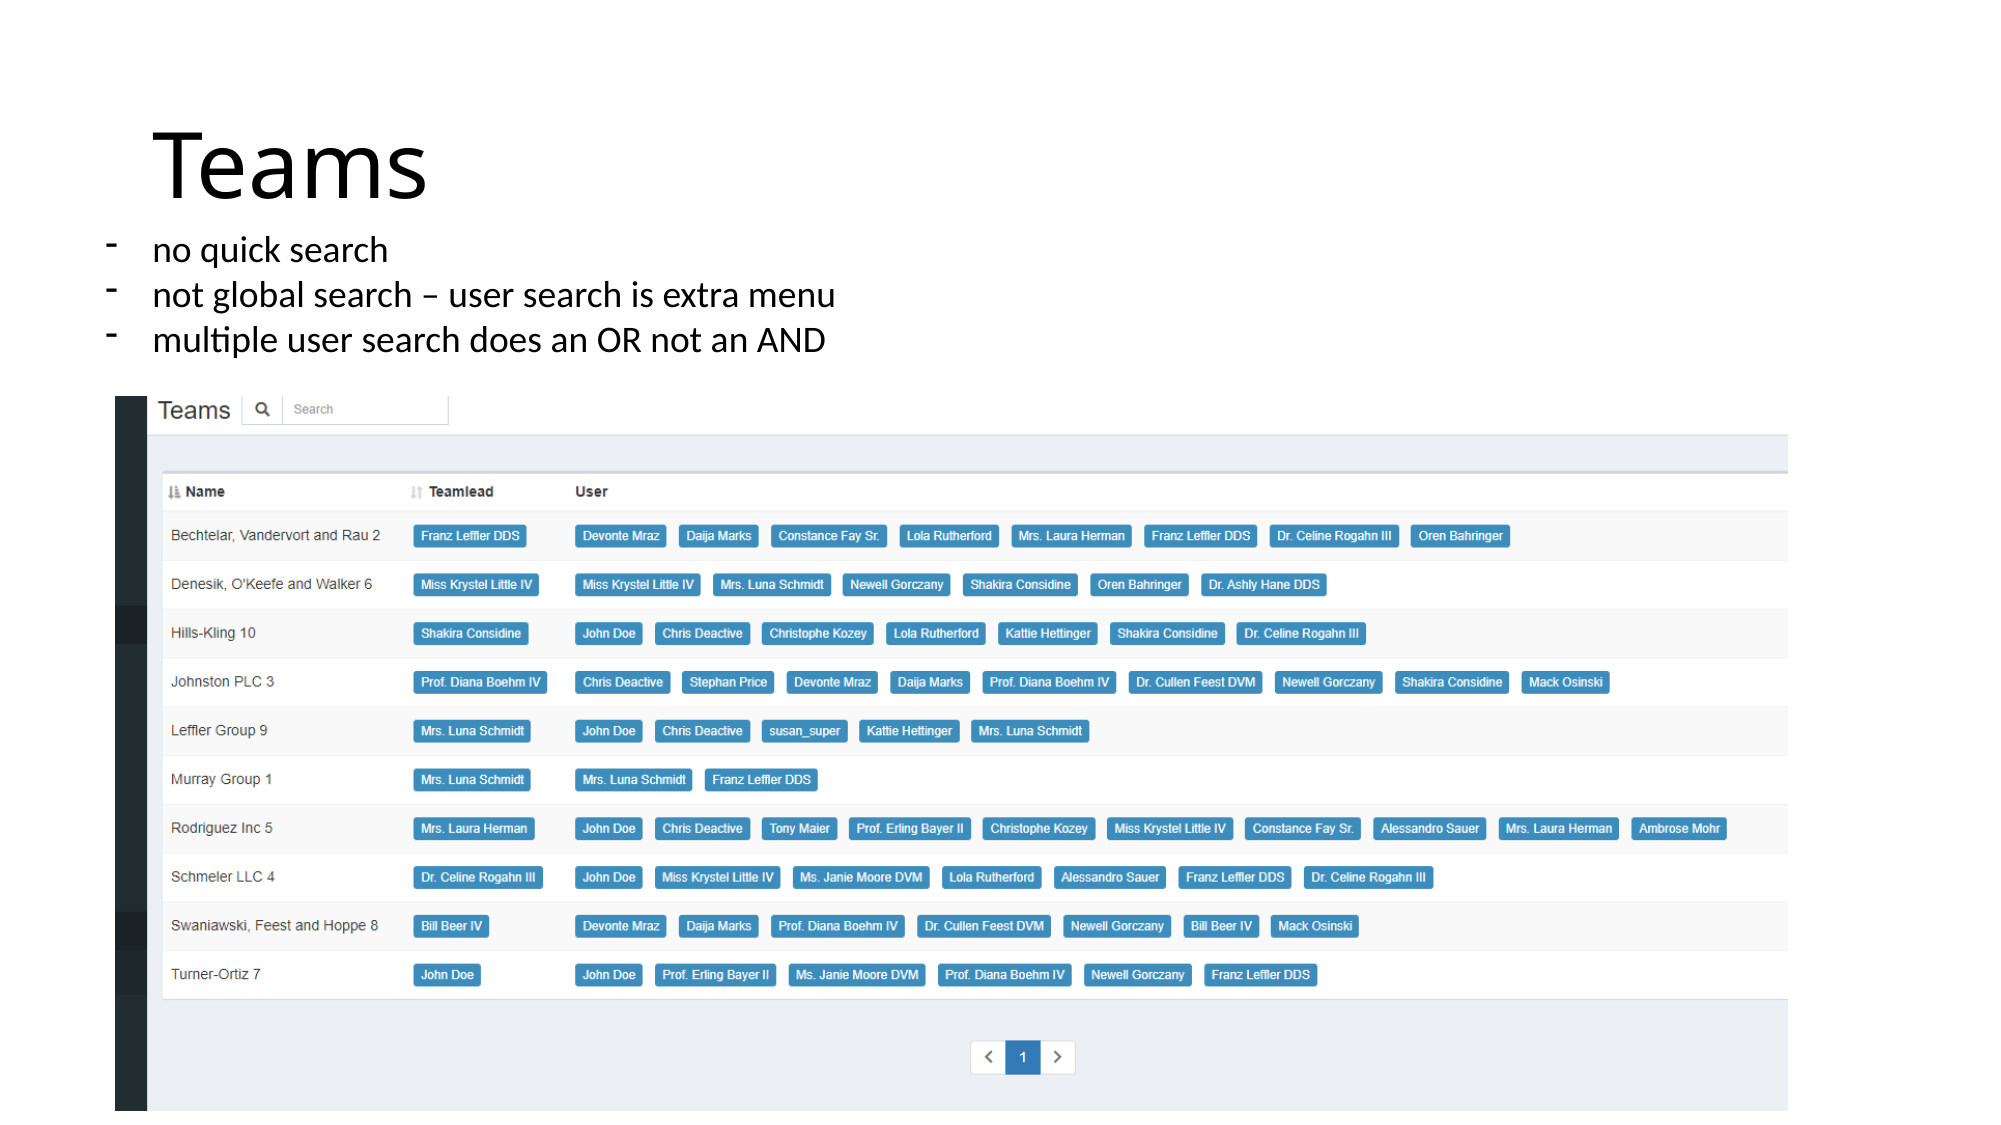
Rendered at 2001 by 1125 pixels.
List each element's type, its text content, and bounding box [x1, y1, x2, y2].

title Teams [137, 59, 1863, 278]
text_box no quick search not global search – user search is extra menu multiple user search does an OR not an AND [90, 217, 1350, 368]
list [115, 396, 1788, 1111]
